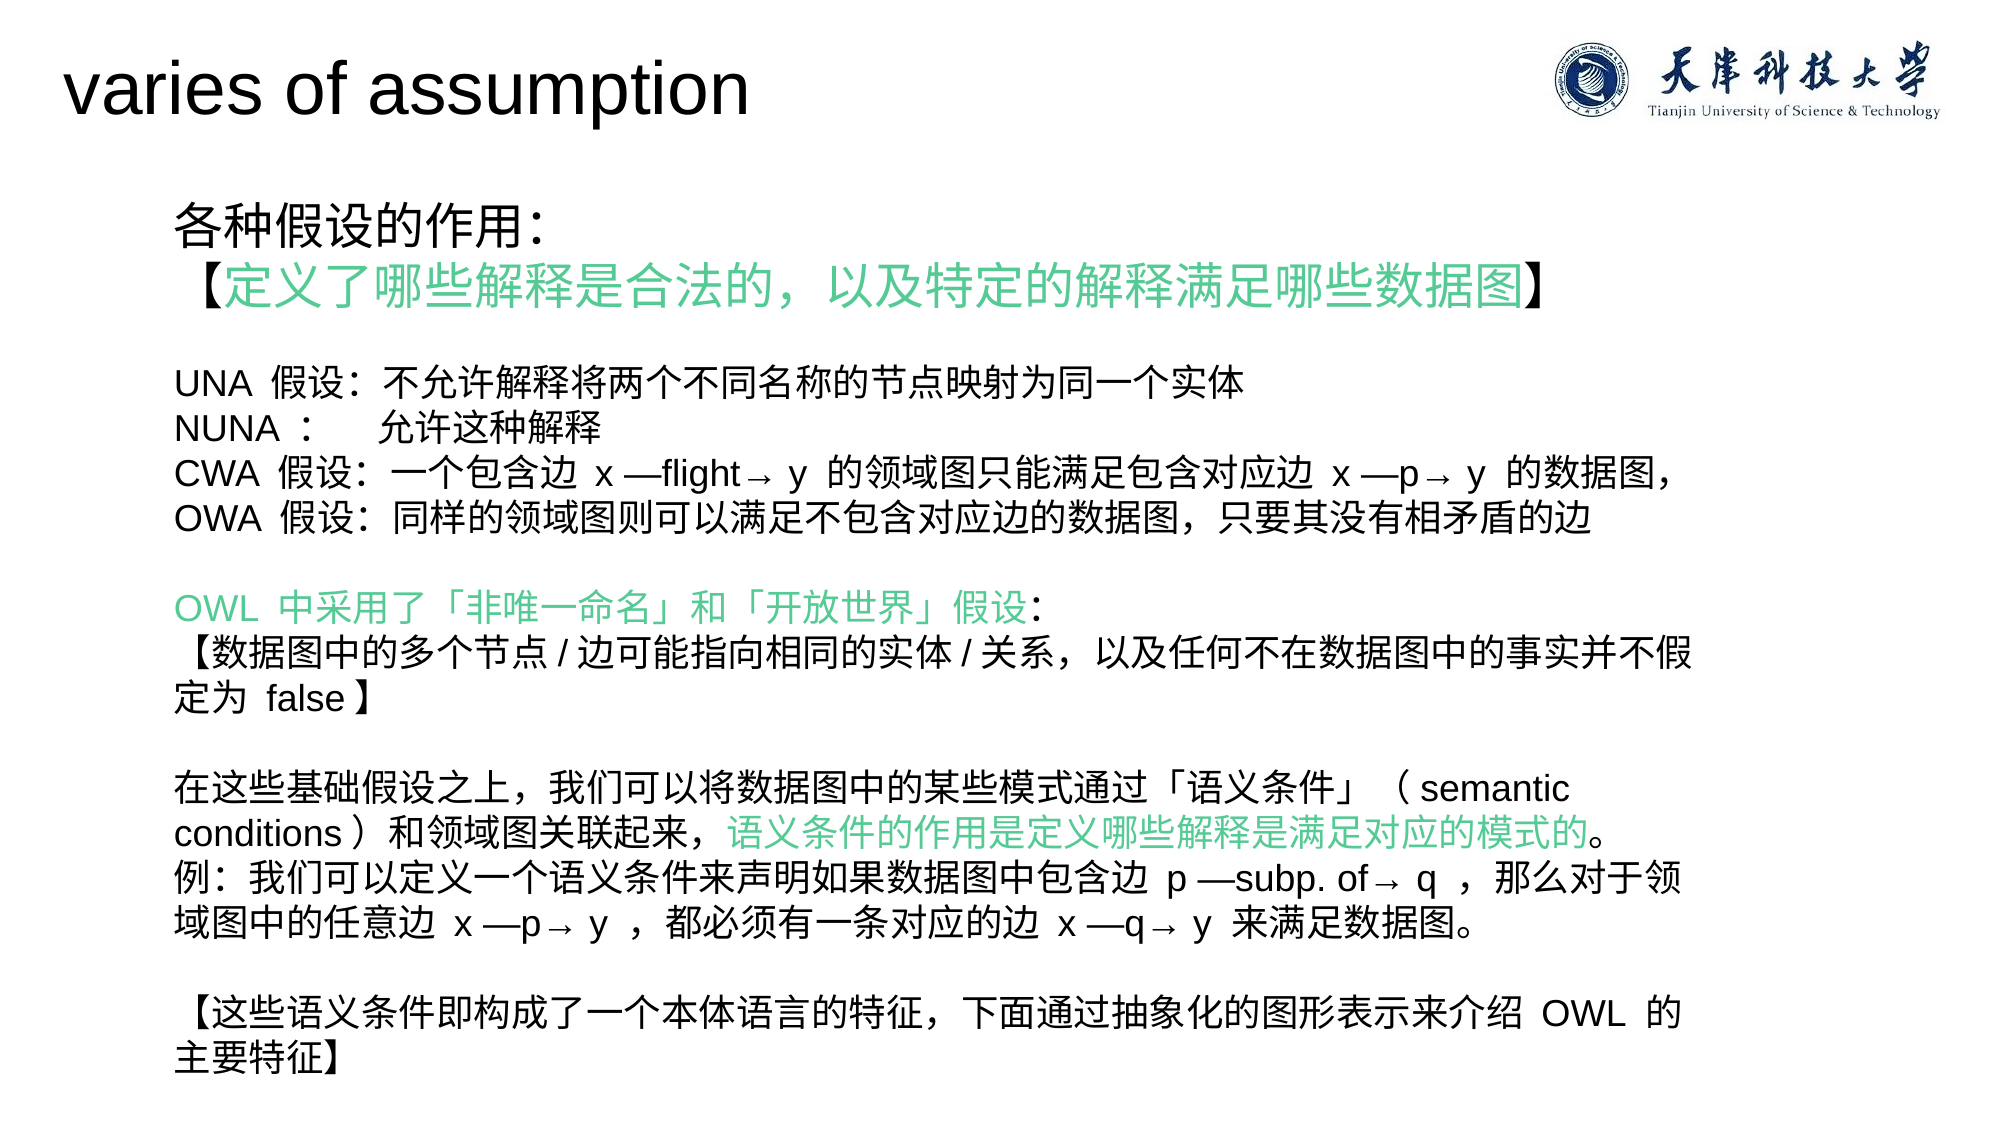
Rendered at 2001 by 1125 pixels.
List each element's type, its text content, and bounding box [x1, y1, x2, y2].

text_box 各种假设的作用： 【定义了哪些解释是合法的，以及特定的解释满足哪些数据图】 UNA 假设：不允许解释将两个不同名称的节点映射为同一个实体 NUNA ： 允许这种解释 CWA 假设：一个包含边 x —flight→ y 的领域图只能满足包含对应边 x —p→ y 的数据图， OWA 假设：同样的领域图则可以满足不包含对应边的数据图，只要其没有相矛盾的边 OWL 中采用了「非唯一命名」和「开放世界」假设： 【数据图中的多个节点/边可能指向相同的实体/关系，以及任何不在数据图中的事实并不假定为 false】 在这些基础假设之上，我们可以将数据图中的某些模式通过「语义条件」（semantic conditions）和领域图关联起来，语义条件的作用是定义哪些解释是满足对应的模式的。 例：我们可以定义一个语义条件来声明如果数据图中包含边 p —subp. of→ q ，那么对于领域图中的任意边 x —p→ y ，都必须有一条对应的边 x —q→ y 来满足数据图。 【这些语义条件即构成了一个本体语言的特征，下面通过抽象化的图形表示来介绍 OWL 的主要特征】 [159, 186, 1712, 1087]
text_box varies of assumption [48, 31, 870, 137]
picture [1516, 31, 1978, 125]
